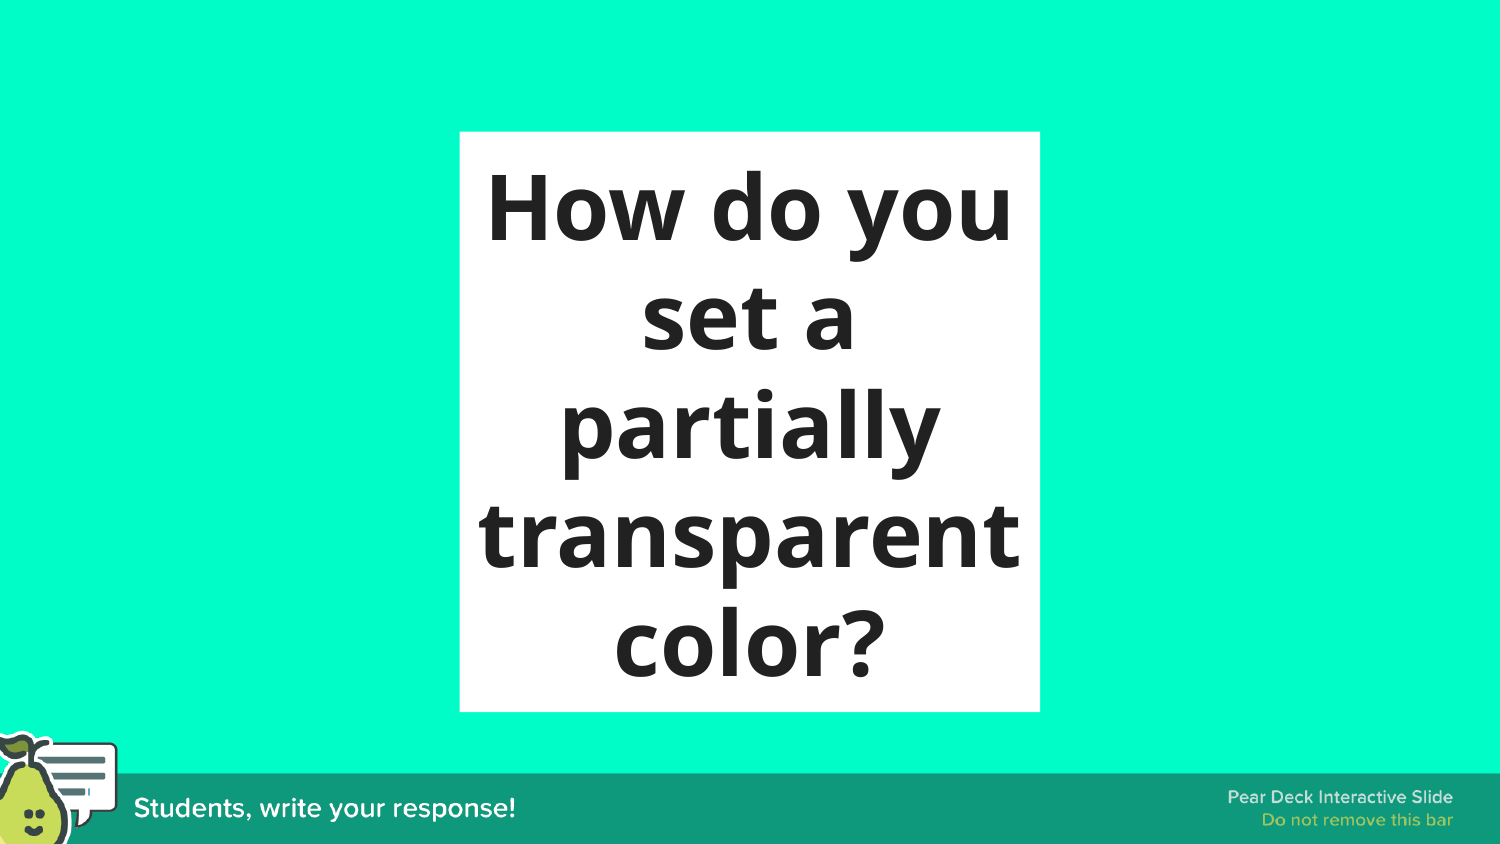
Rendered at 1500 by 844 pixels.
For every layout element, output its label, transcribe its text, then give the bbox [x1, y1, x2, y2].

title How do you set a partially transparent color? [459, 131, 1041, 713]
picture [0, 726, 1500, 844]
